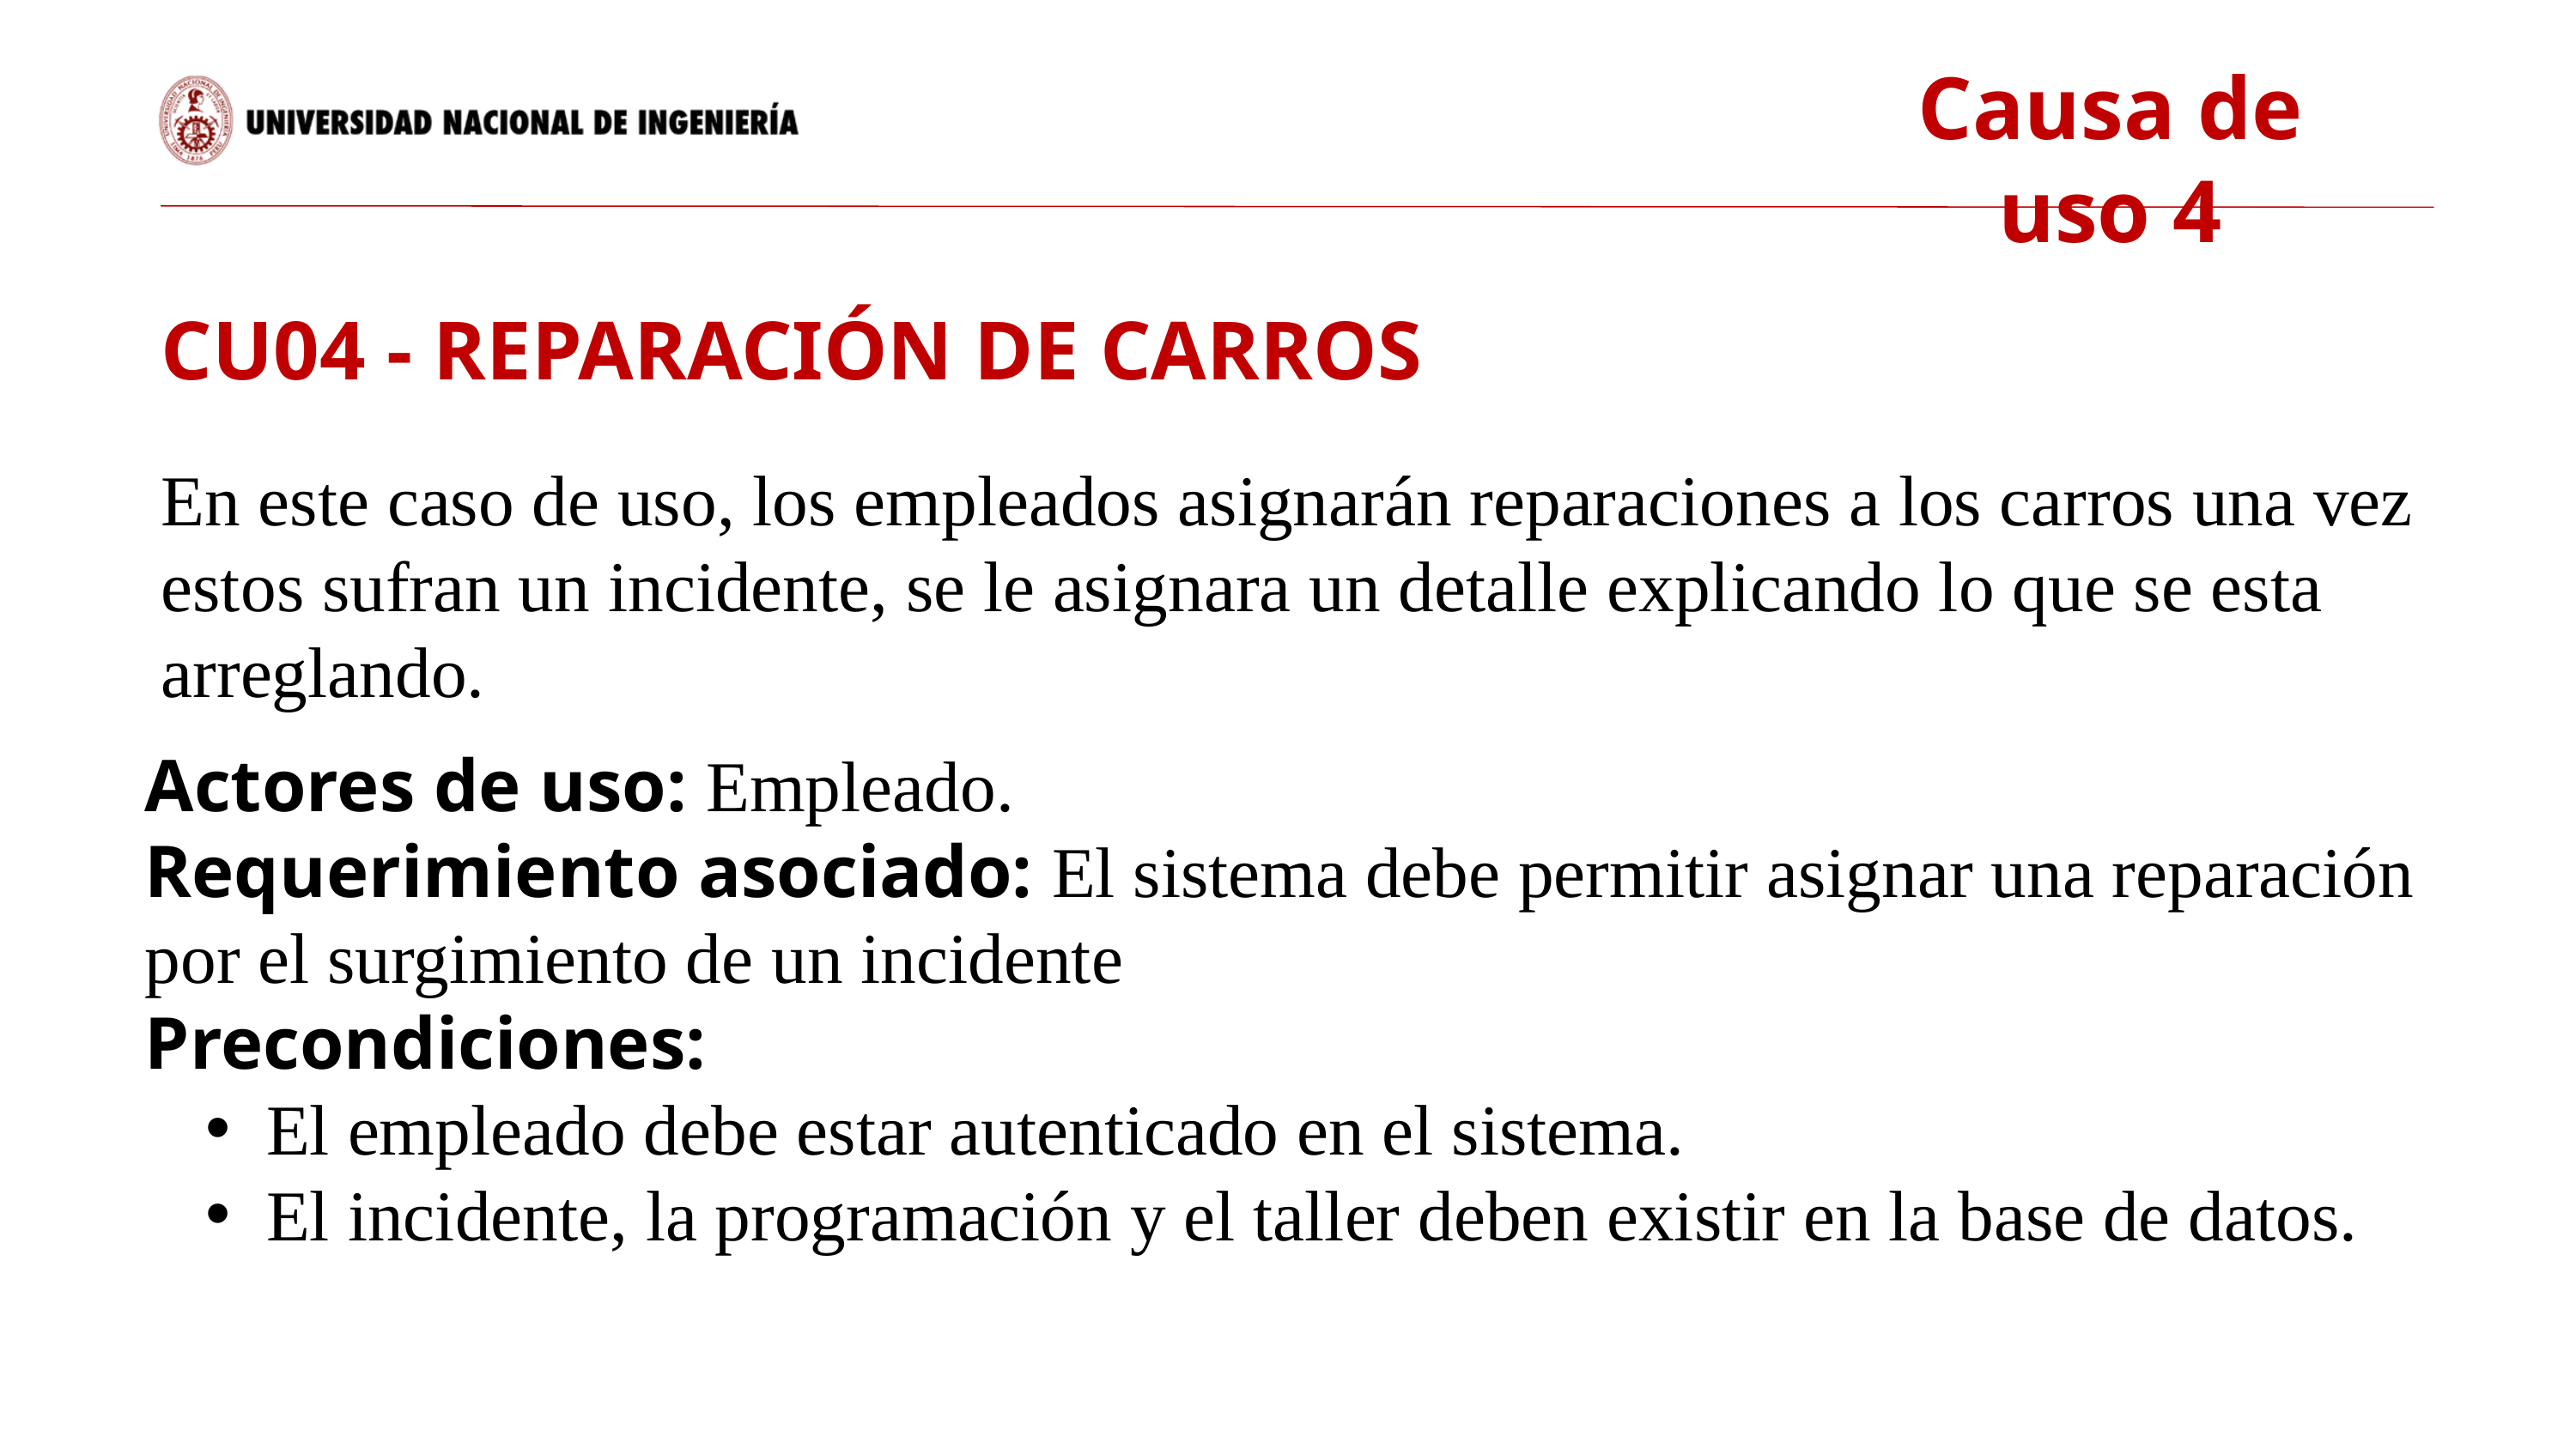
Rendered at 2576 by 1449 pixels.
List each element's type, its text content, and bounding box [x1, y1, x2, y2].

text_box Actores de uso: Empleado. Requerimiento asociado: El sistema debe permitir asignar una reparación por el surgimiento de un incidente Precondiciones: El empleado debe estar autenticado en el sistema. El incidente, la programación y el taller deben existir en la base de datos. [144, 740, 2432, 1256]
text_box En este caso de uso, los empleados asignarán reparaciones a los carros una vez estos sufran un incidente, se le asignara un detalle explicando lo que se esta arreglando. [161, 454, 2432, 712]
text_box [133, 58, 822, 178]
text_box Causa de uso 4 [1845, 53, 2376, 260]
text_box CU04 - REPARACIÓN DE CARROS [161, 299, 1923, 397]
